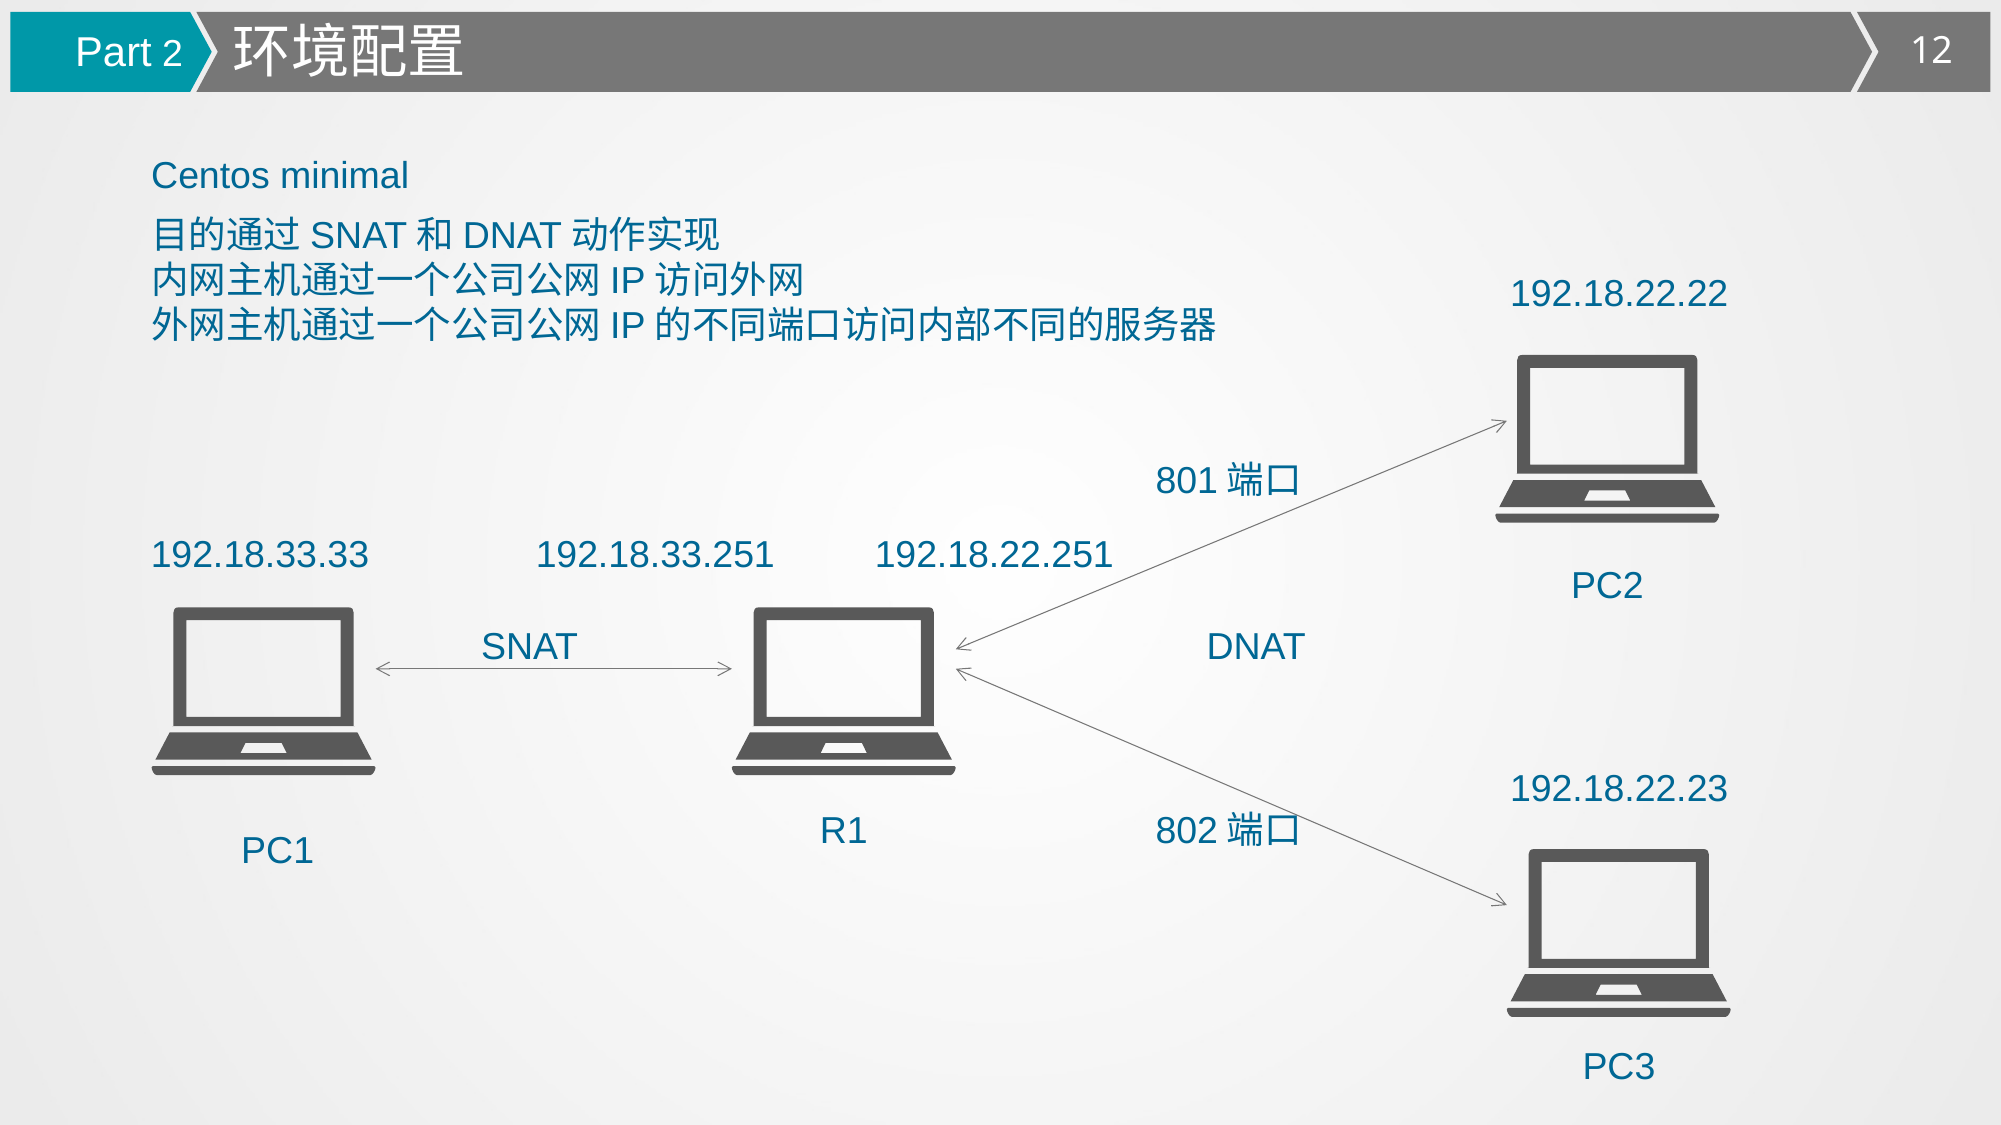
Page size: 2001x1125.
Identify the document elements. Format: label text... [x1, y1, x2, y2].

text_box [1515, 354, 1699, 474]
text_box 192.18.22.23 [1507, 756, 1777, 817]
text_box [955, 668, 1507, 906]
text_box SNAT [466, 614, 599, 668]
text_box [1507, 513, 1720, 523]
text_box R1 [745, 798, 942, 859]
text_box 目的通过SNAT和DNAT动作实现 内网主机通过一个公司公网IP访问外网 外网主机通过一个公司公网IP的不同端口访问内部不同的服务器 [136, 203, 1720, 354]
text_box 192.18.22.251 [860, 522, 955, 583]
text_box 192.18.22.22 [1495, 261, 1777, 322]
text_box [752, 607, 936, 727]
text_box [731, 766, 955, 776]
text_box PC3 [1520, 1034, 1717, 1095]
text_box [1527, 849, 1711, 968]
text_box [172, 607, 355, 727]
text_box 环境配置 [218, 7, 1046, 92]
text_box [1507, 480, 1716, 508]
text_box Centos minimal [136, 143, 446, 203]
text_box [955, 420, 1507, 650]
text_box PC1 [179, 818, 376, 878]
text_box [155, 732, 372, 760]
text_box [151, 766, 376, 776]
text_box [1510, 974, 1727, 1002]
text_box 192.18.33.251 [521, 522, 802, 583]
picture [0, 0, 2001, 1125]
text_box [1506, 1007, 1731, 1017]
text_box DNAT [1191, 650, 1393, 668]
text_box Part 2 [22, 17, 198, 83]
text_box [735, 732, 952, 760]
text_box PC2 [1509, 554, 1706, 614]
text_box SNAT [466, 669, 599, 675]
text_box 192.18.33.33 [136, 522, 391, 583]
